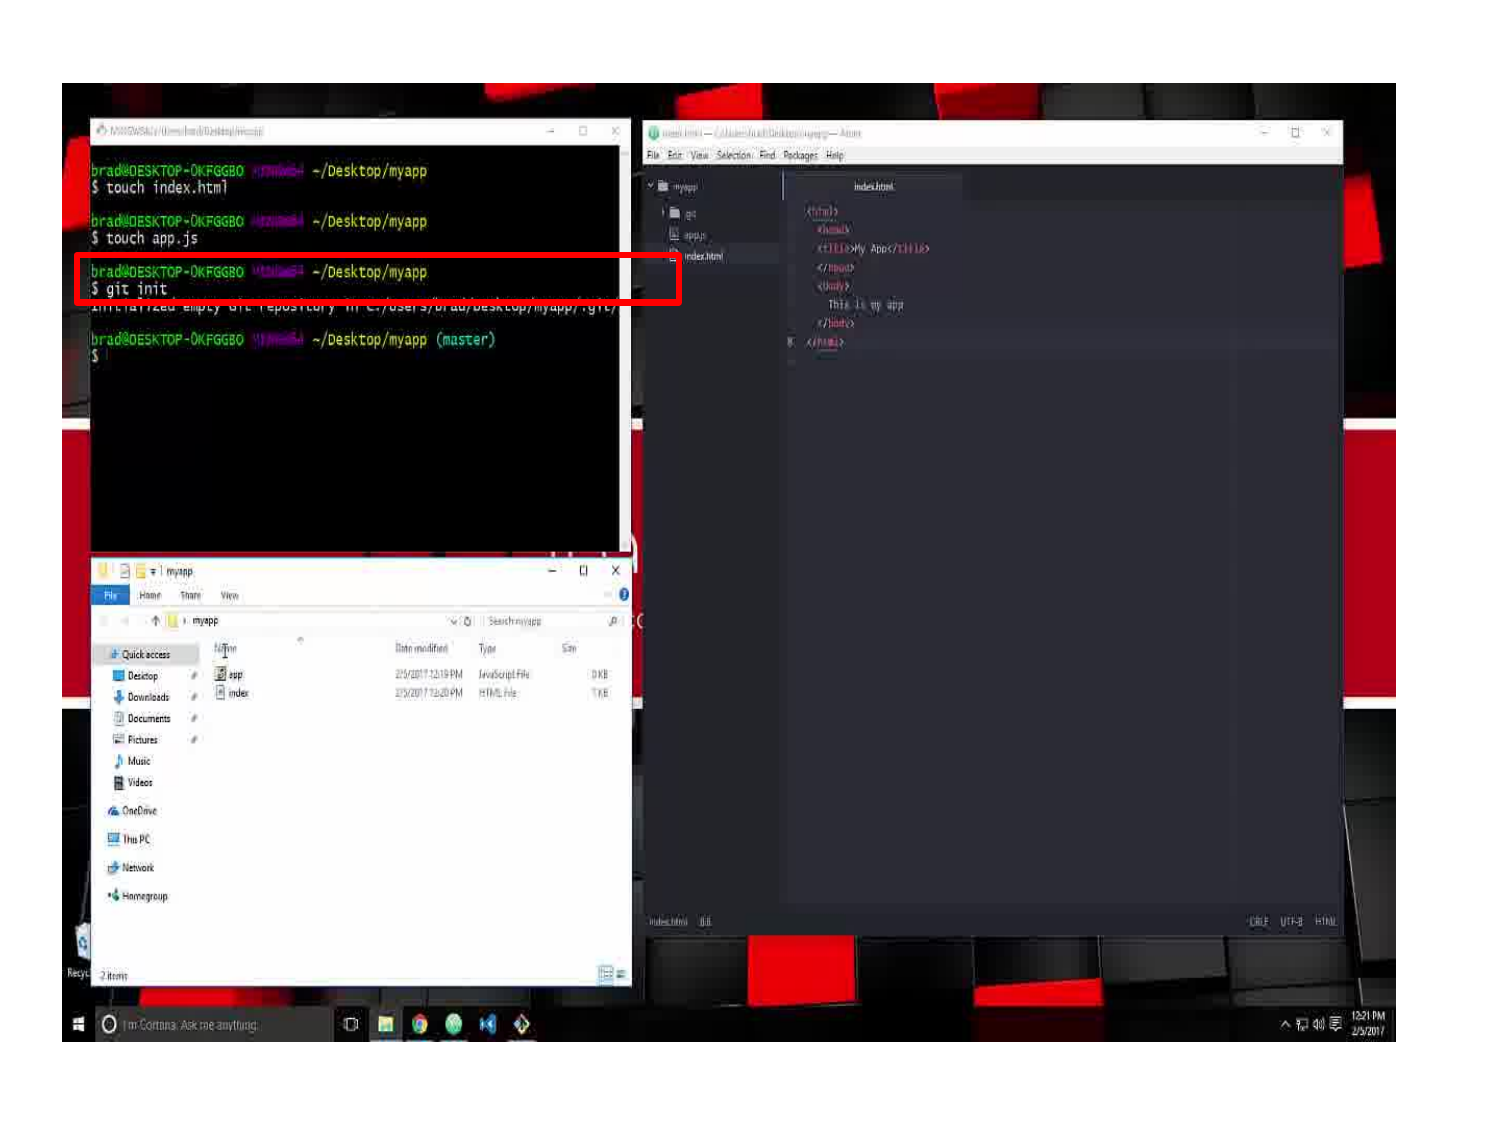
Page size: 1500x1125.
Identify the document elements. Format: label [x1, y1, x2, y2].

picture [62, 83, 1396, 1042]
